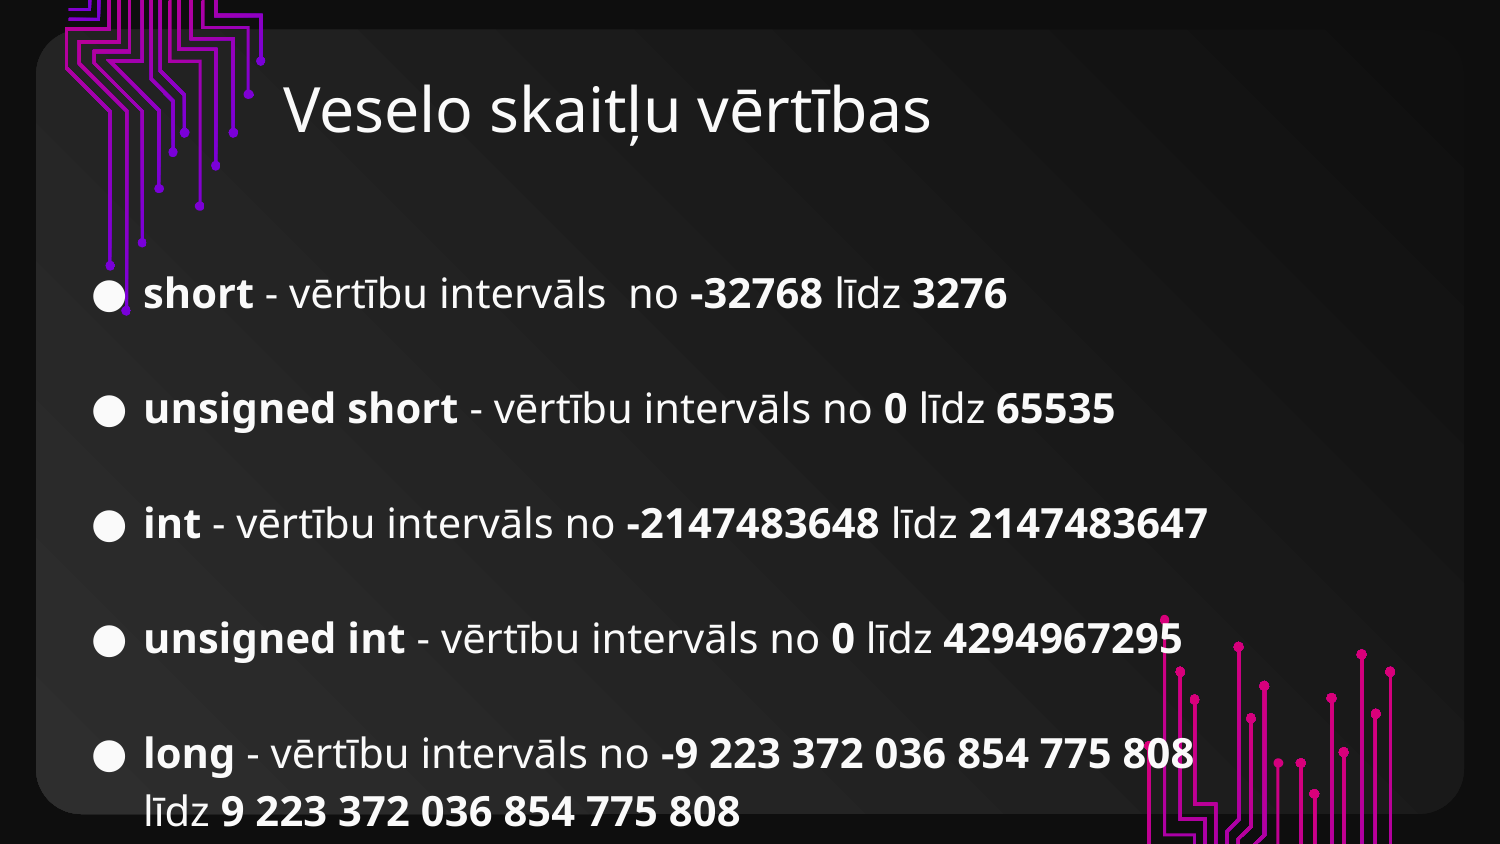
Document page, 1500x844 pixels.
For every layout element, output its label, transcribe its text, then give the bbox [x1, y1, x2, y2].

title Veselo skaitļu vērtības [118, 60, 1382, 155]
subtitle short - vērtību intervāls no -32768 līdz 3276 unsigned short - vērtību intervāls no 0 līdz 65535 int - vērtību intervāls no -2147483648 līdz 2147483647 unsigned int - vērtību intervāls no 0 līdz 4294967295 long - vērtību intervāls no -9 223 372 036 854 775 808 līdz 9 223 372 036 854 775 808 unsigned long - vērtību intervās no 0 līdz 18 446 744 073 709 551 615 [53, 244, 1229, 735]
